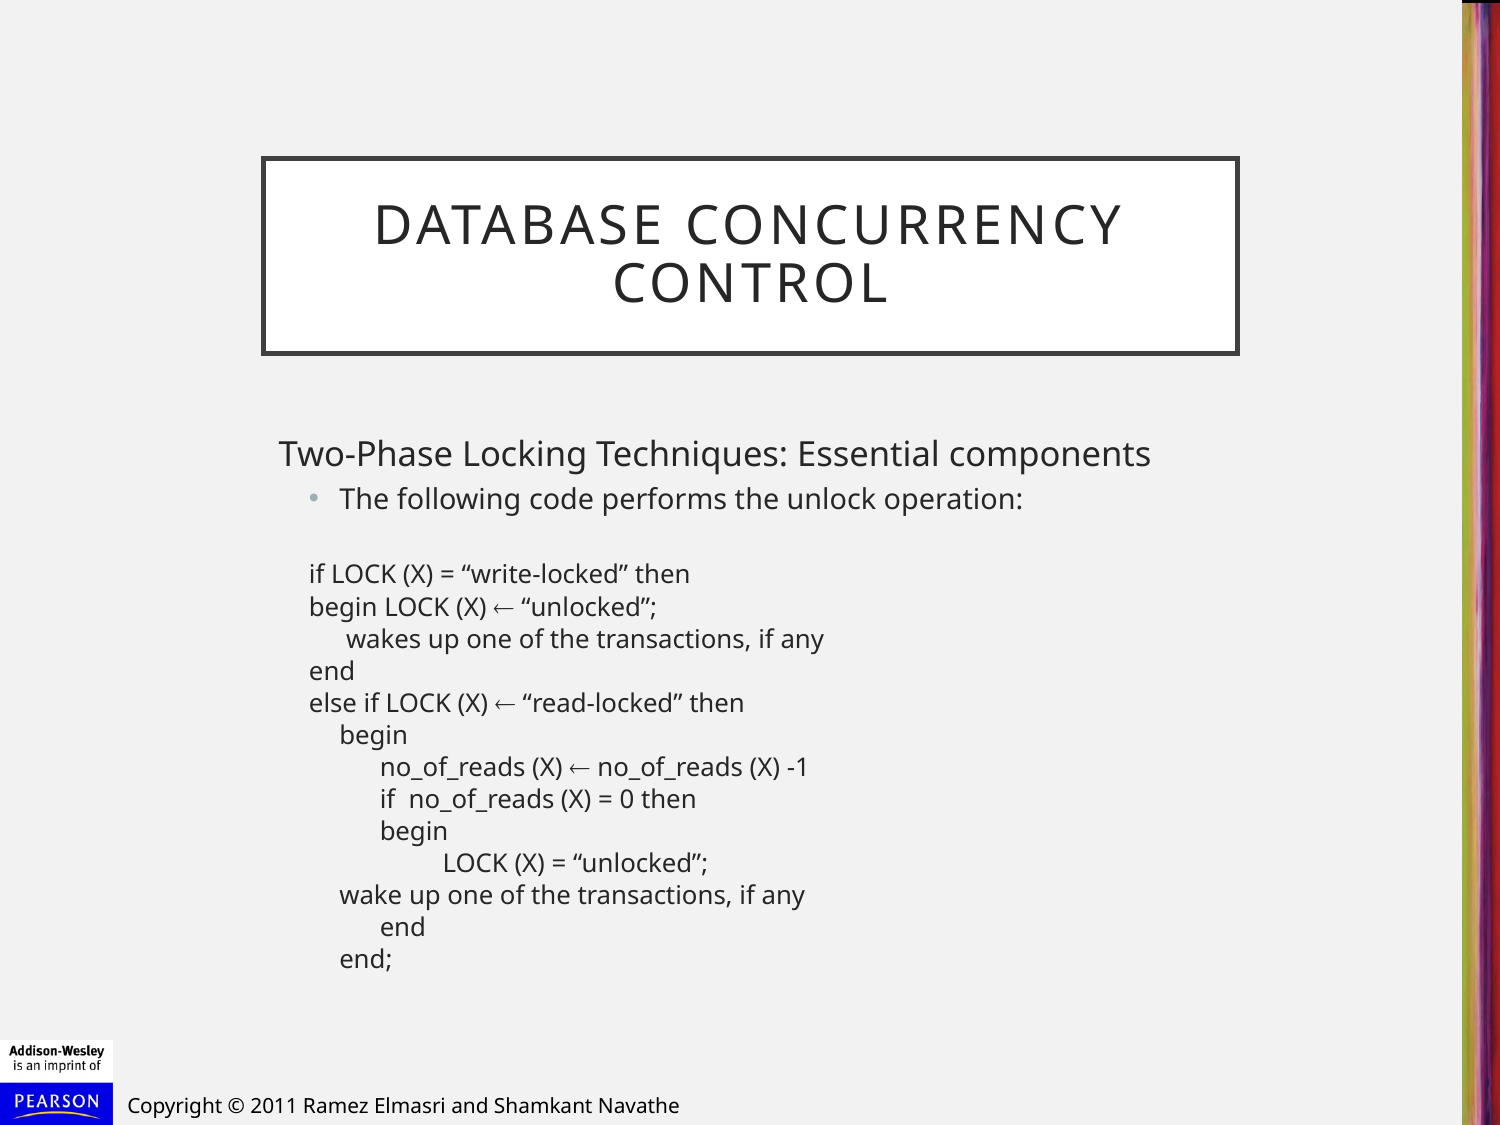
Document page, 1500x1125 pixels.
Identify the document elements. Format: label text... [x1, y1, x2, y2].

picture [0, 1040, 113, 1125]
title Database Concurrency Control [261, 156, 1240, 356]
list Two-Phase Locking Techniques: Essential components The following code performs the unlock operation: if LOCK (X) = “write-locked” then begin LOCK (X)  “unlocked”; wakes up one of the transactions, if any end else if LOCK (X)  “read-locked” then begin no_of_reads (X)  no_of_reads (X) -1 if no_of_reads (X) = 0 then begin LOCK (X) = “unlocked”; wake up one of the transactions, if any end end; [263, 432, 1238, 988]
picture [1462, 0, 1500, 1125]
